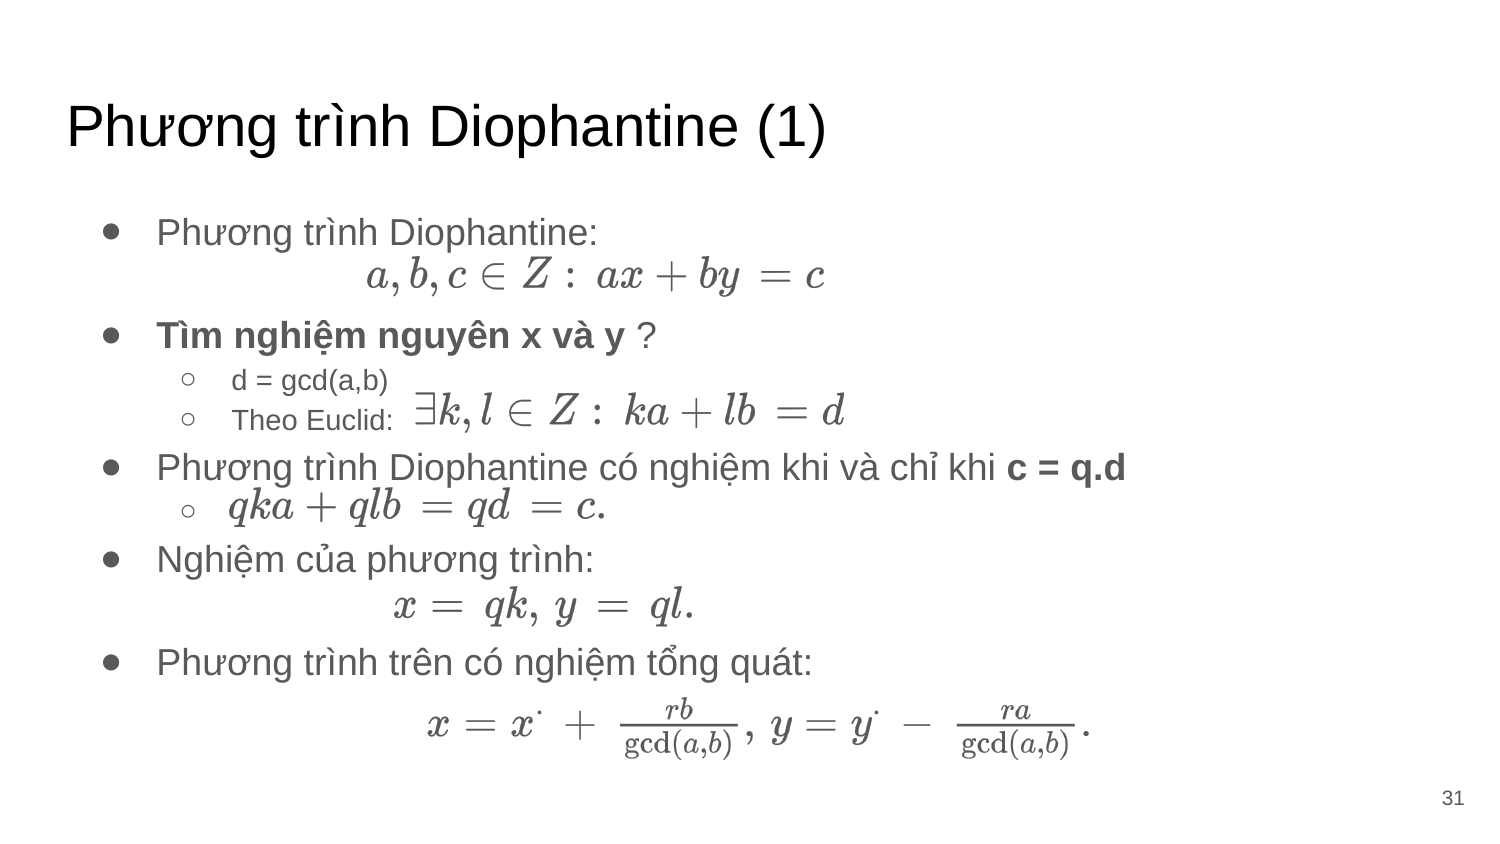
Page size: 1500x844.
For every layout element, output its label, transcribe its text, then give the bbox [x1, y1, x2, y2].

picture [426, 696, 1089, 760]
slide_number ‹#› [1389, 764, 1480, 830]
picture [394, 586, 692, 628]
picture [229, 486, 604, 528]
picture [414, 392, 844, 433]
list Phương trình Diophantine: Tìm nghiệm nguyên x và y ? d = gcd(a,b) Theo Euclid: Phương trình Diophantine có nghiệm khi và chỉ khi c = q.d Nghiệm của phương trình: Phương trình trên có nghiệm tổng quát: [66, 185, 1449, 772]
title Phương trình Diophantine (1) [51, 72, 1449, 167]
picture [366, 255, 824, 297]
